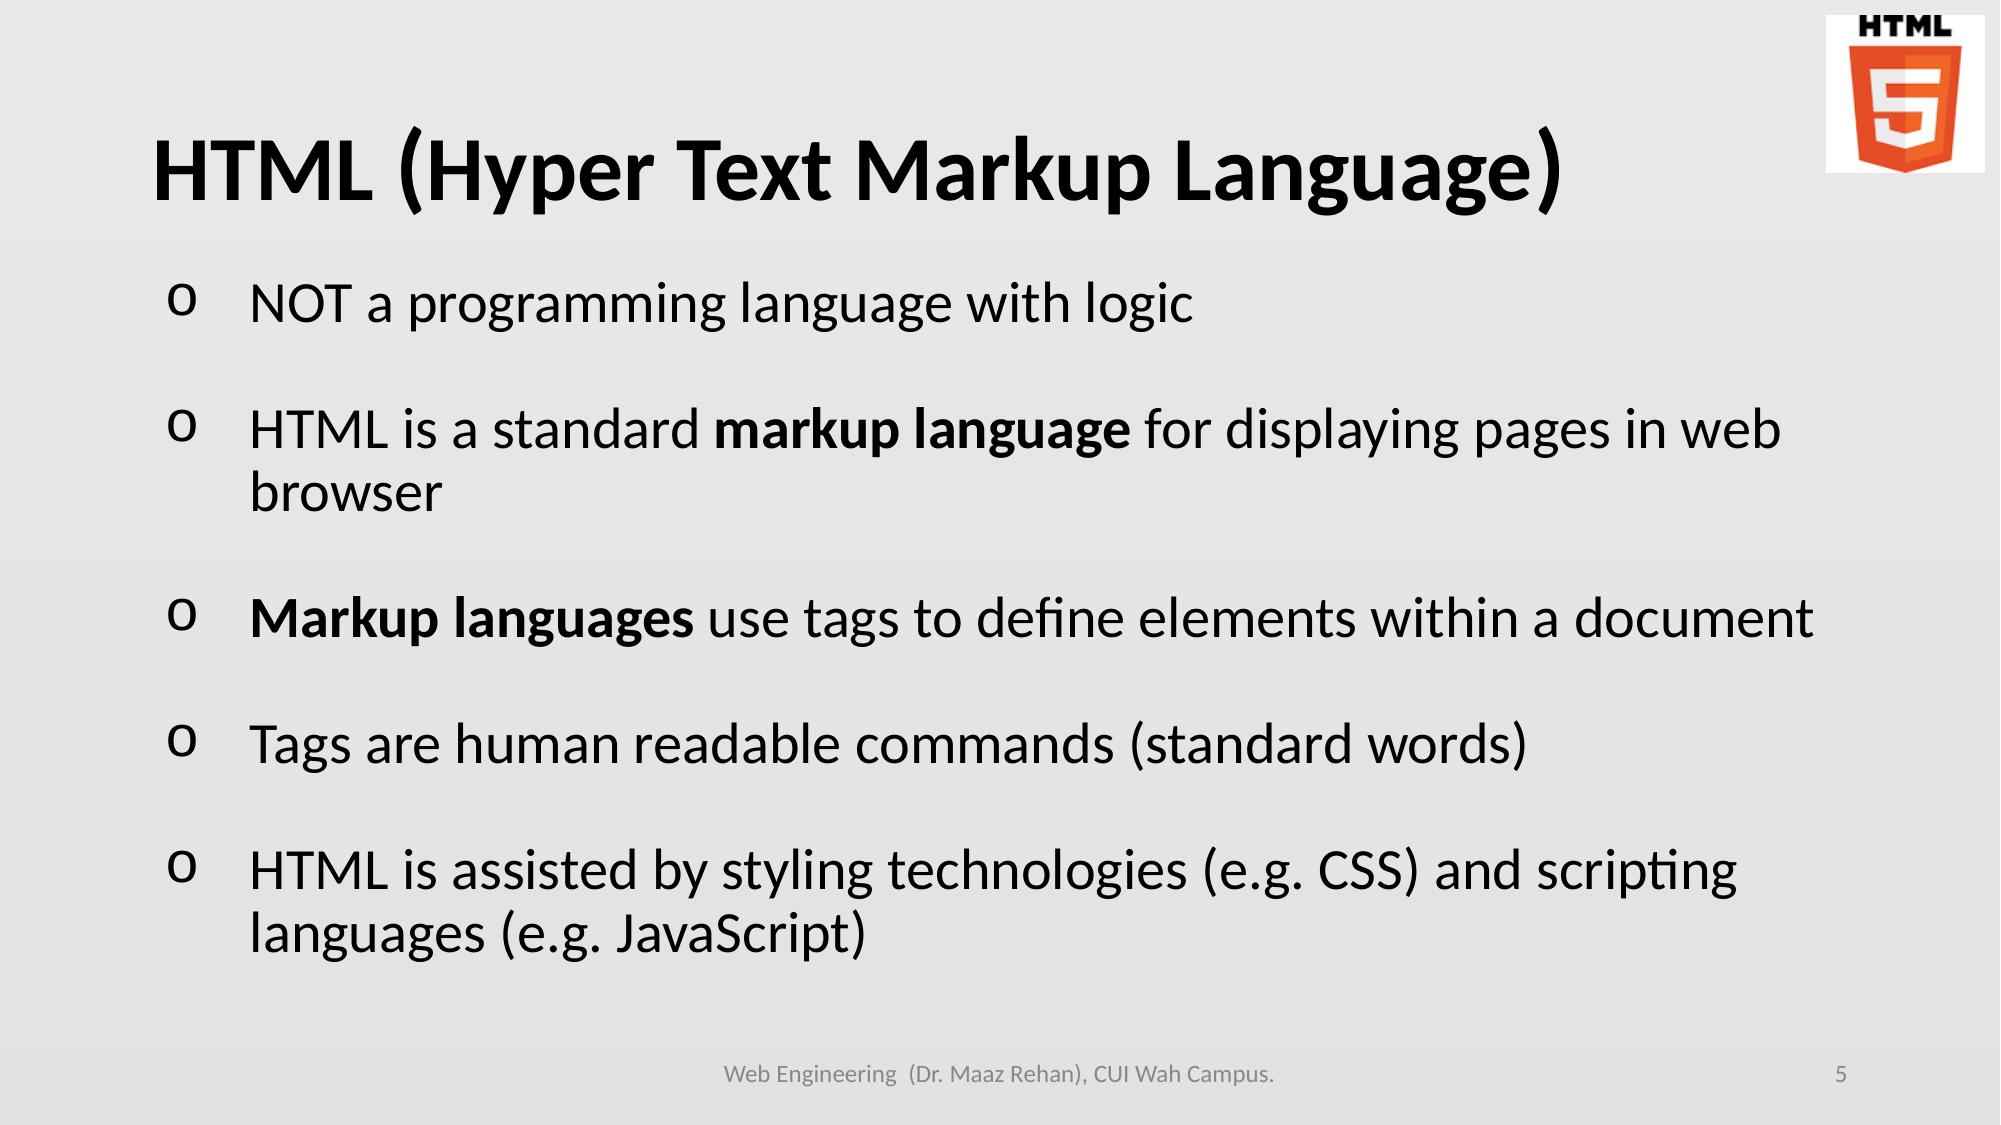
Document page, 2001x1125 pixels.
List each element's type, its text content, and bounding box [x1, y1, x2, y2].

footer Web Engineering (Dr. Maaz Rehan), CUI Wah Campus. [662, 1042, 1338, 1103]
slide_number 5 [1412, 1042, 1863, 1103]
title HTML (Hyper Text Markup Language) [137, 59, 1863, 278]
picture [1826, 14, 1985, 173]
list NOT a programming language with logic HTML is a standard markup language for displaying pages in web browser Markup languages use tags to define elements within a document Tags are human readable commands (standard words) HTML is assisted by styling technologies (e.g. CSS) and scripting languages (e.g. JavaScript) [149, 264, 1875, 979]
